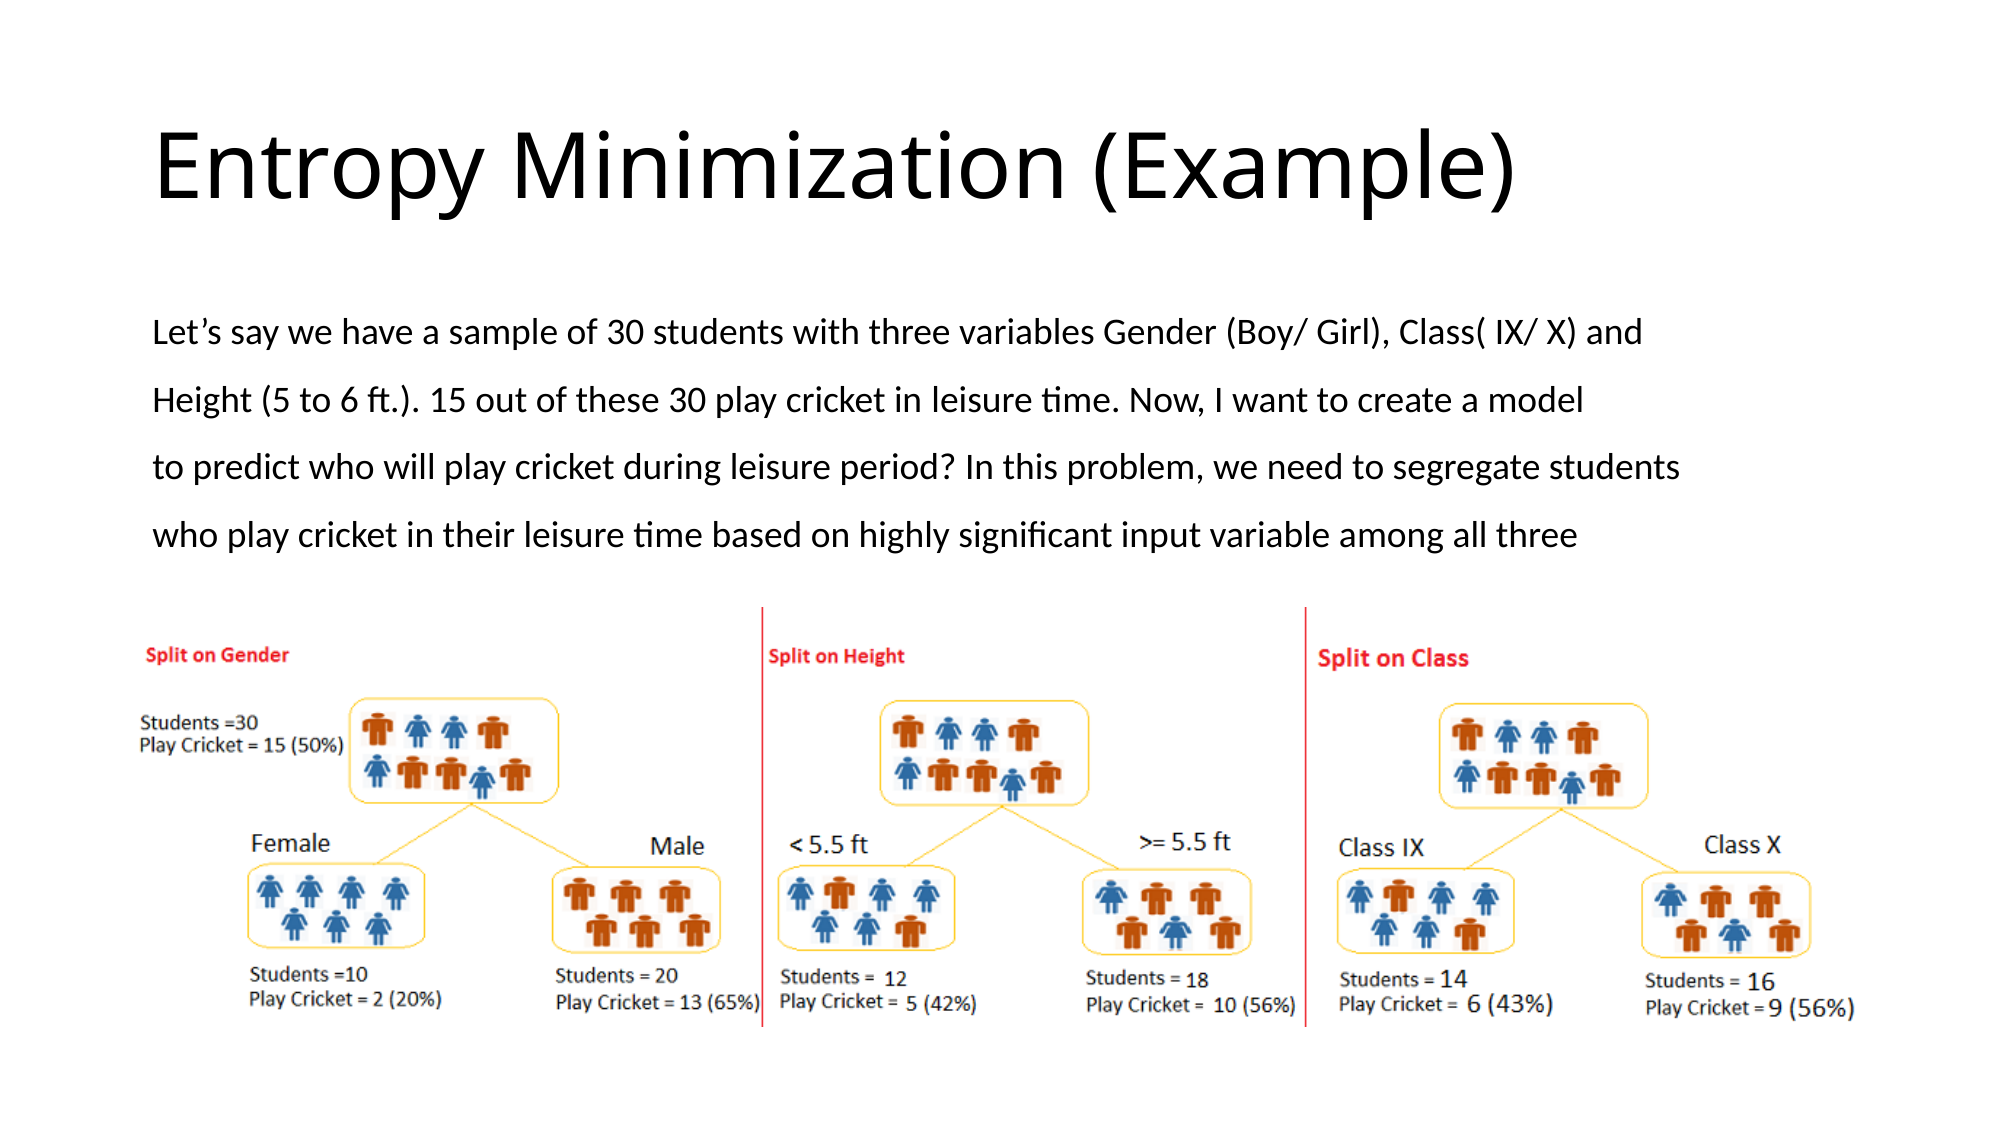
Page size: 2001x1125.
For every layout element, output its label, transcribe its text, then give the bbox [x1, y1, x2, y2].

title Entropy Minimization (Example) [137, 59, 1863, 278]
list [137, 607, 1863, 1027]
text_box Let’s say we have a sample of 30 students with three variables Gender (Boy/ Girl), Class( IX/ X) and Height (5 to 6 ft.). 15 out of these 30 play cricket in leisure time. Now, I want to create a model to predict who will play cricket during leisure period? In this problem, we need to segregate students who play cricket in their leisure time based on highly significant input variable among all three [137, 277, 1736, 562]
